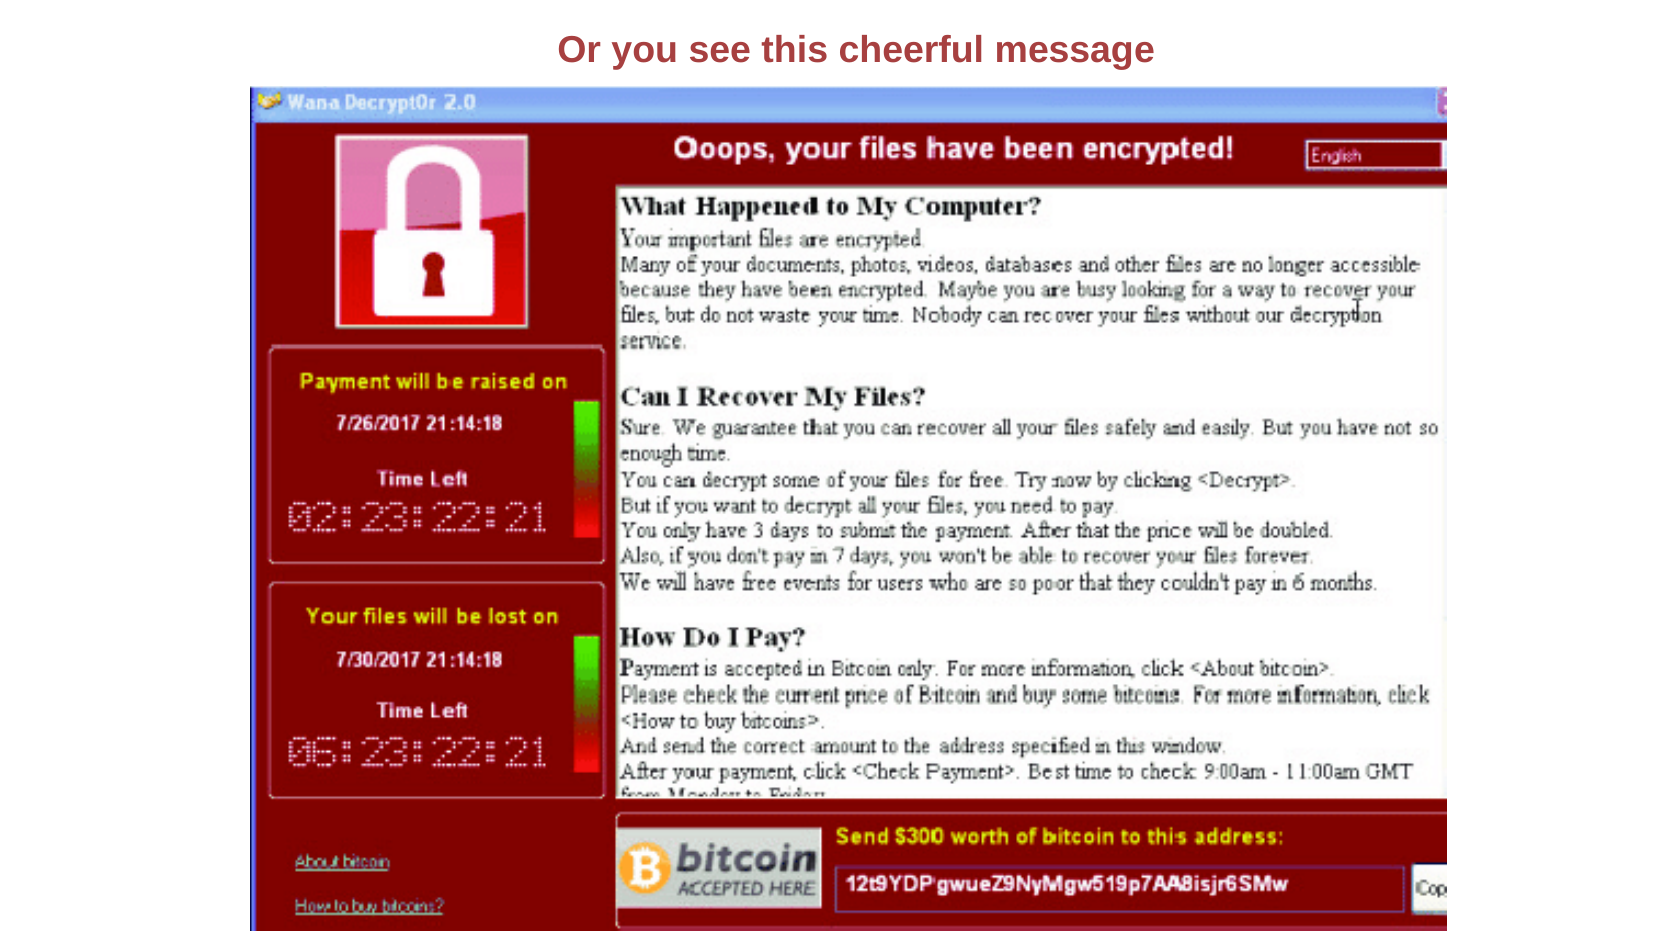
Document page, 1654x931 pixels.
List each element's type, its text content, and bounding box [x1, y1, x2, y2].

picture [250, 86, 1447, 931]
text_box Or you see this cheerful message [295, 17, 1418, 75]
